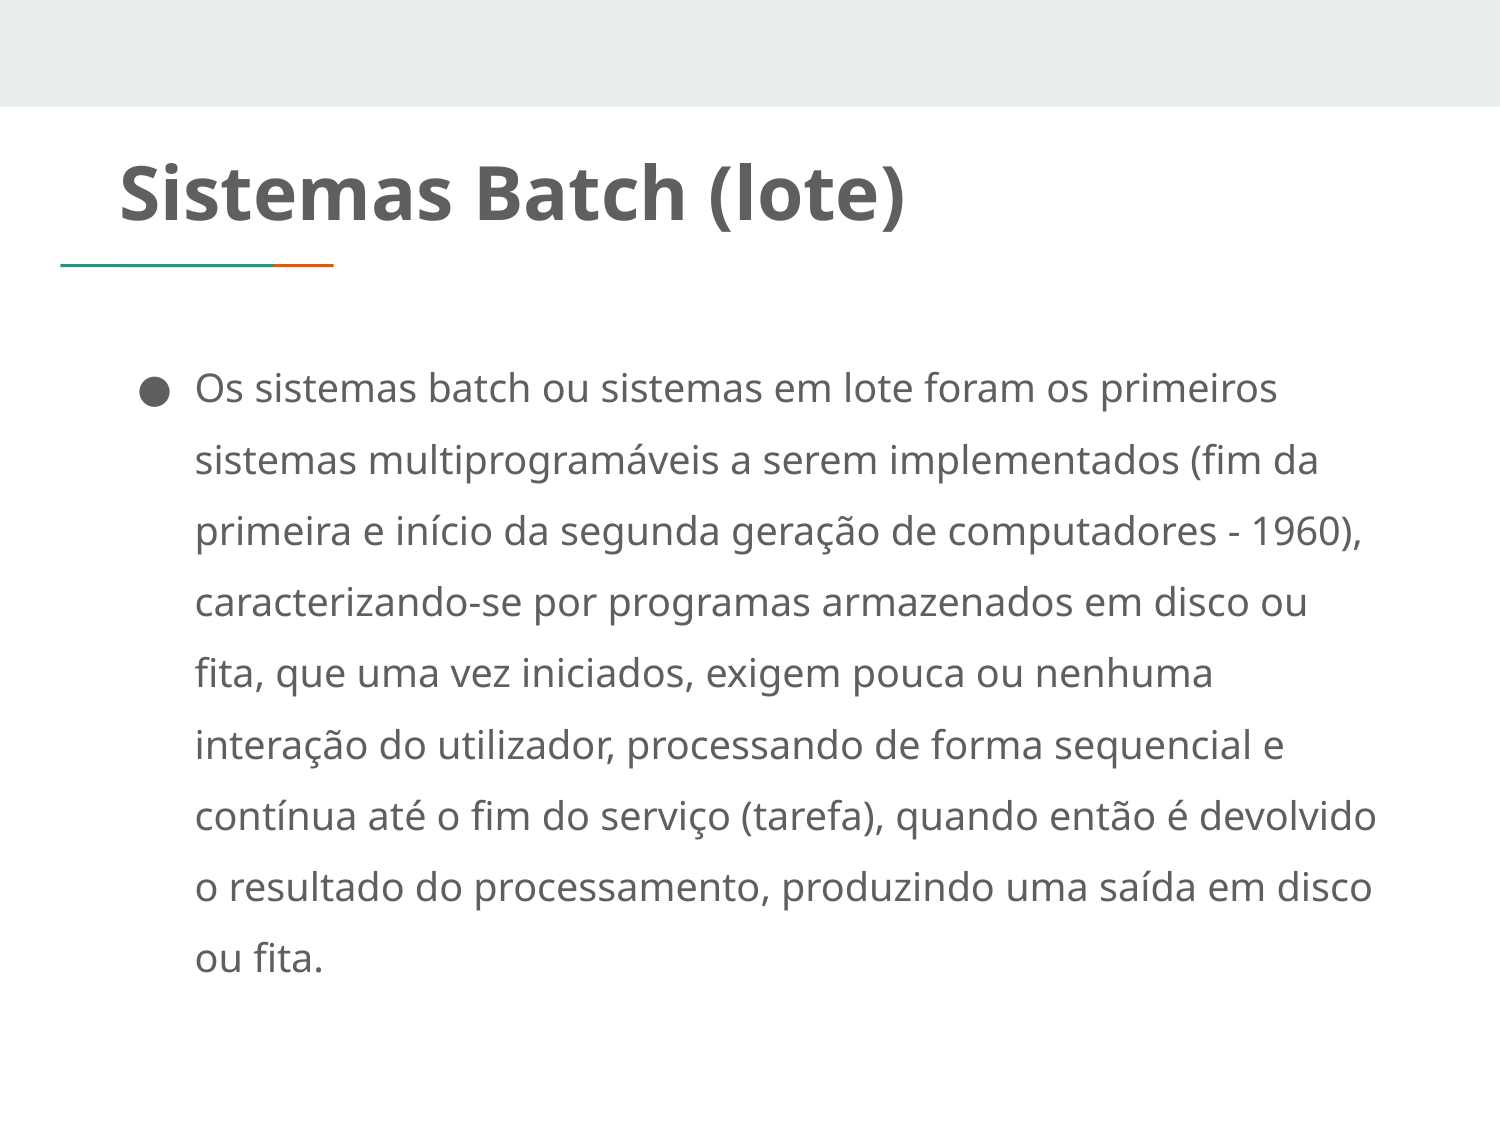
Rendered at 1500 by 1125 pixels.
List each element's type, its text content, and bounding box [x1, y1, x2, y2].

title Sistemas Batch (lote) [119, 138, 1381, 256]
list Os sistemas batch ou sistemas em lote foram os primeiros sistemas multiprogramáveis a serem implementados (fim da primeira e início da segunda geração de computadores - 1960), caracterizando-se por programas armazenados em disco ou fita, que uma vez iniciados, exigem pouca ou nenhuma interação do utilizador, processando de forma sequencial e contínua até o fim do serviço (tarefa), quando então é devolvido o resultado do processamento, produzindo uma saída em disco ou fita. [119, 304, 1381, 800]
